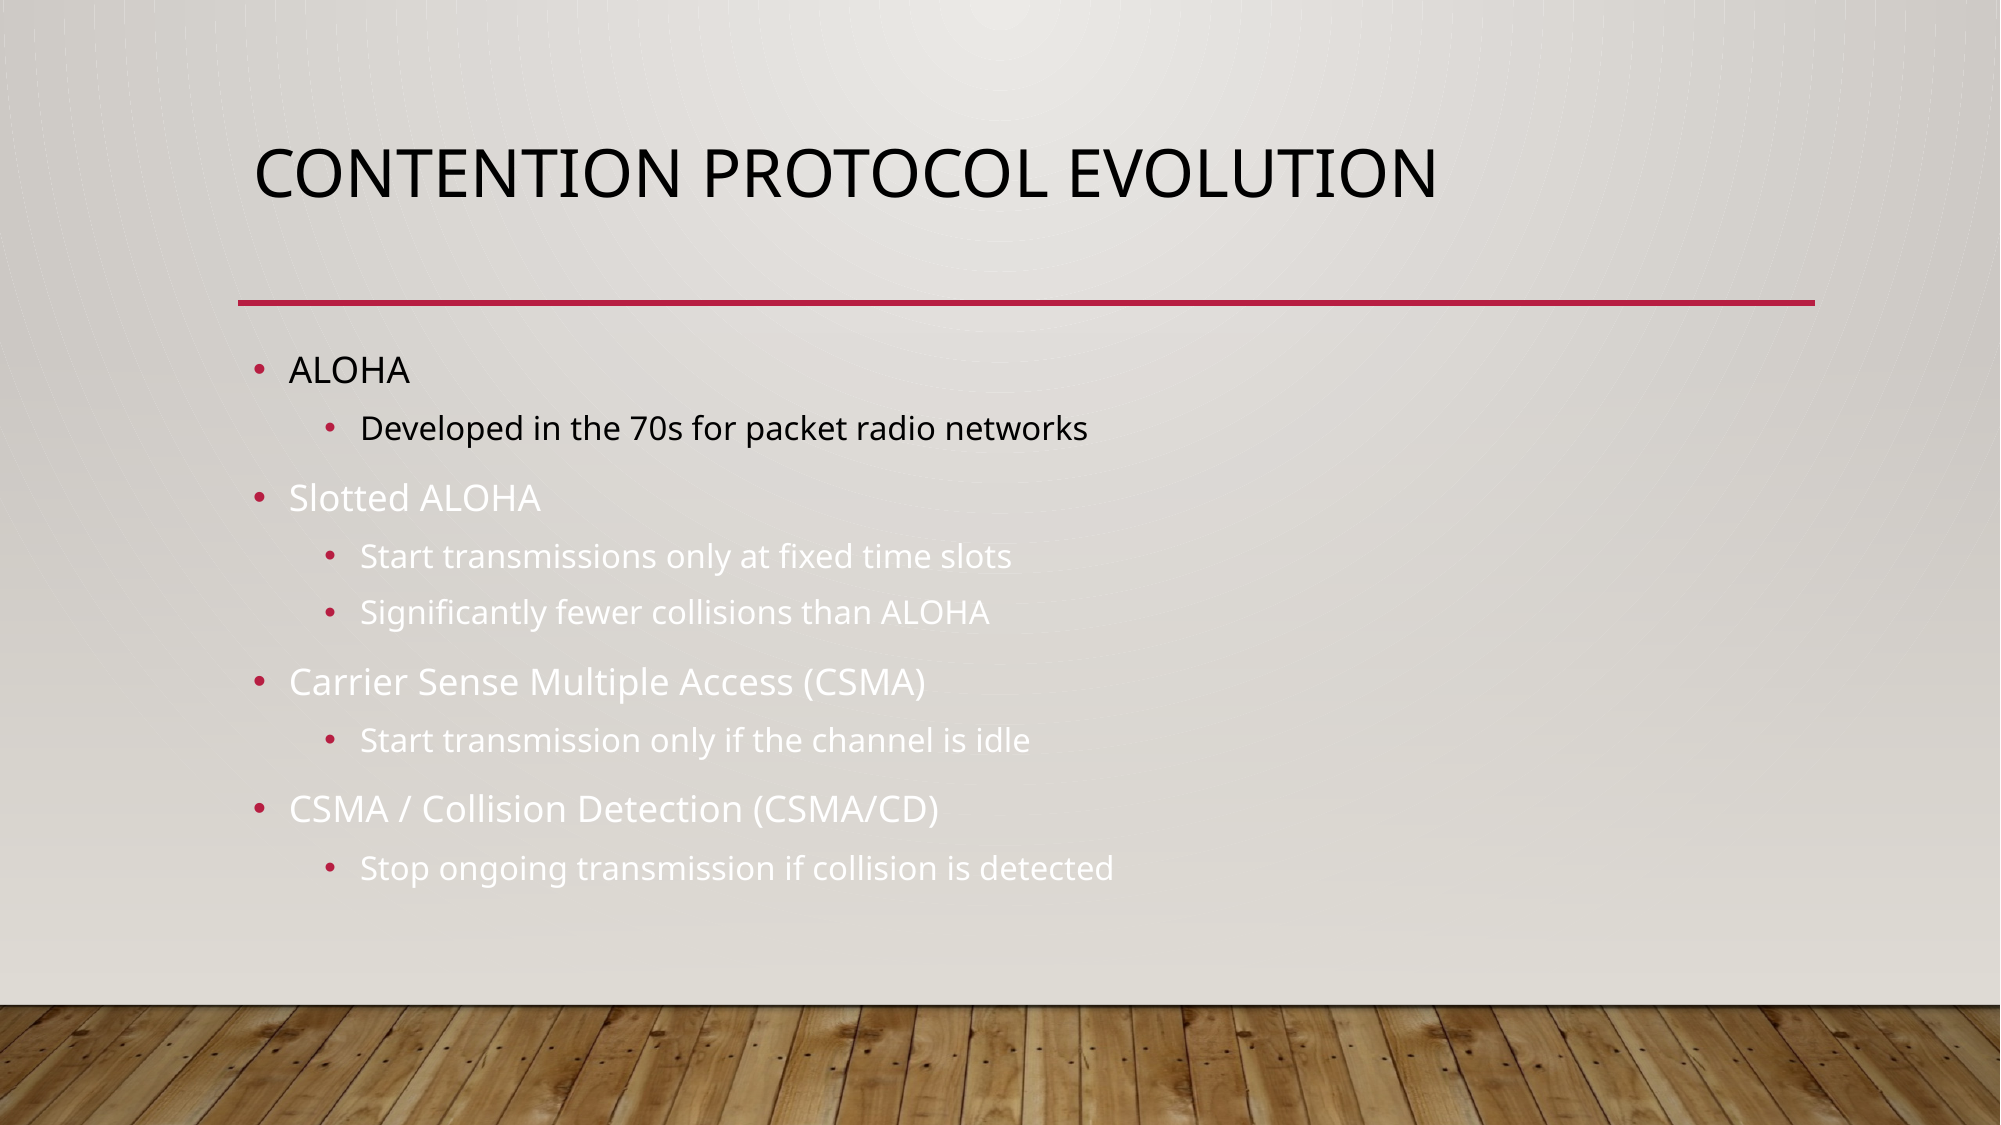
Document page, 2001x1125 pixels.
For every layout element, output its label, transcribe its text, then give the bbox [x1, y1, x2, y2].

list ALOHA Developed in the 70s for packet radio networks Slotted ALOHA Start transmissions only at fixed time slots Significantly fewer collisions than ALOHA Carrier Sense Multiple Access (CSMA) Start transmission only if the channel is idle CSMA / Collision Detection (CSMA/CD) Stop ongoing transmission if collision is detected [238, 330, 1814, 897]
picture [0, 1005, 2000, 1125]
title Contention Protocol Evolution [238, 131, 1814, 305]
